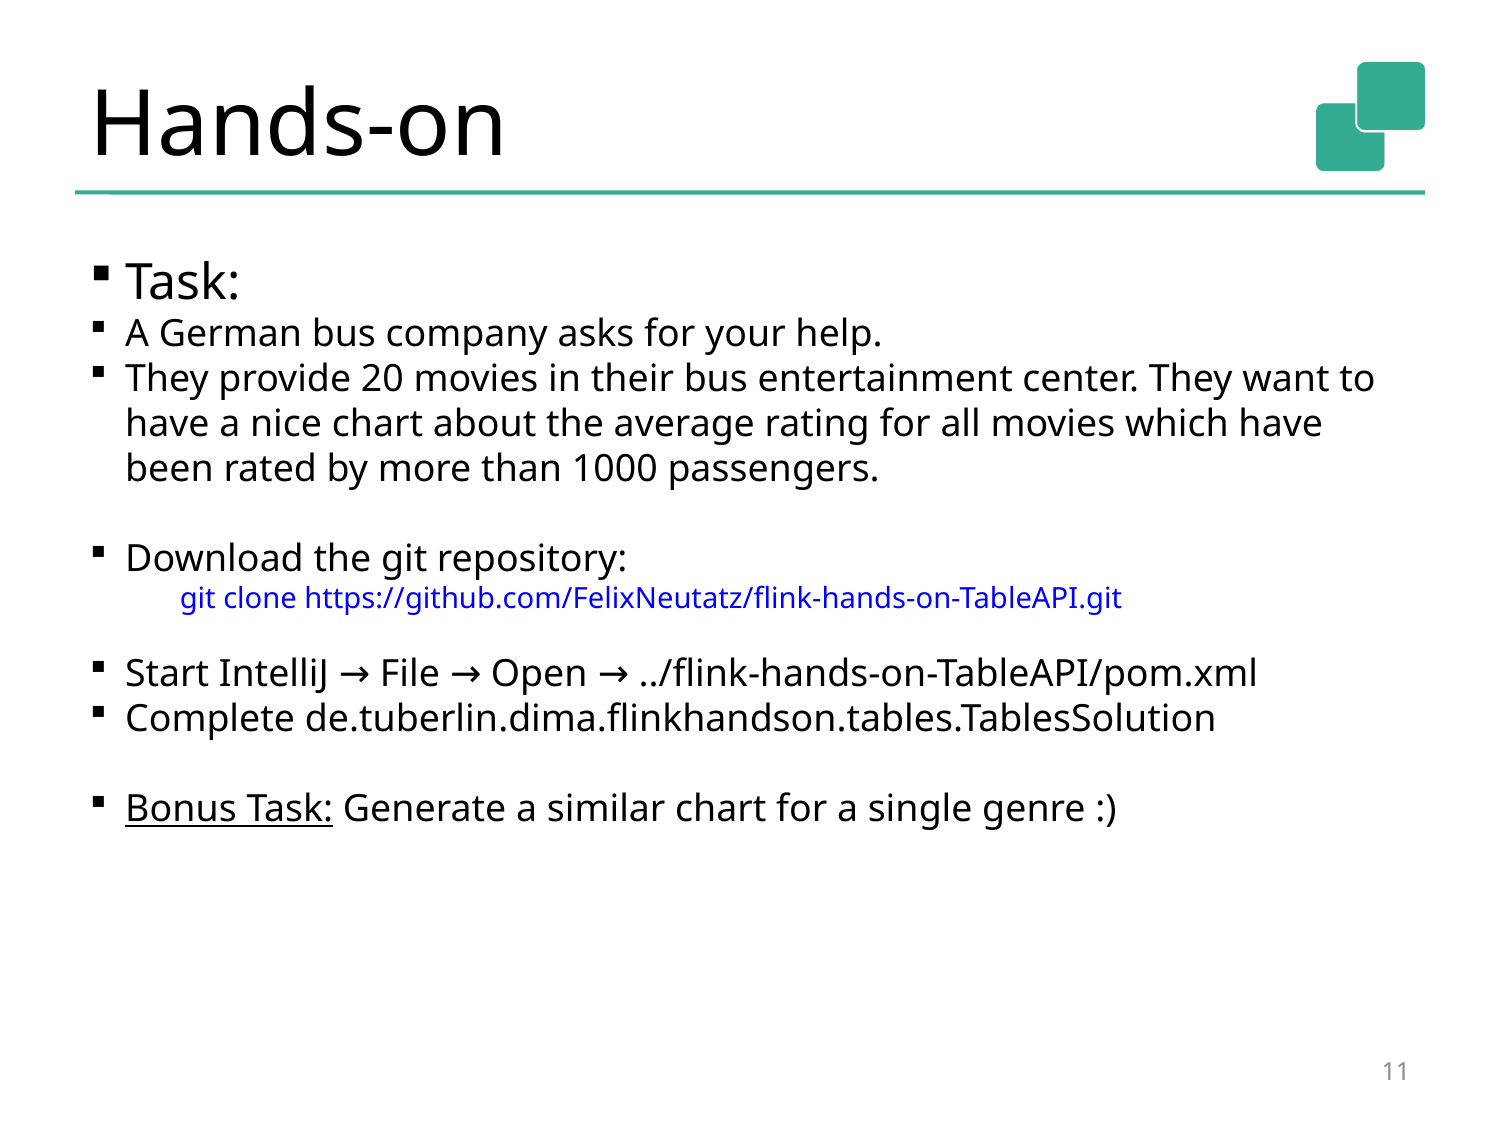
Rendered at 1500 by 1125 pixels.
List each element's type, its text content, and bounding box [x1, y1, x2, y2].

text_box Hands-on [74, 45, 1301, 193]
text_box Task: A German bus company asks for your help. They provide 20 movies in their bus entertainment center. They want to have a nice chart about the average rating for all movies which have been rated by more than 1000 passengers. Download the git repository: git clone https://github.com/FelixNeutatz/flink-hands-on-TableAPI.git Start IntelliJ → File → Open → ../flink-hands-on-TableAPI/pom.xml Complete de.tuberlin.dima.flinkhandson.tables.TablesSolution Bonus Task: Generate a similar chart for a single genre :) [75, 241, 1425, 1005]
picture [1316, 62, 1425, 171]
text_box <number> [1074, 1042, 1425, 1103]
